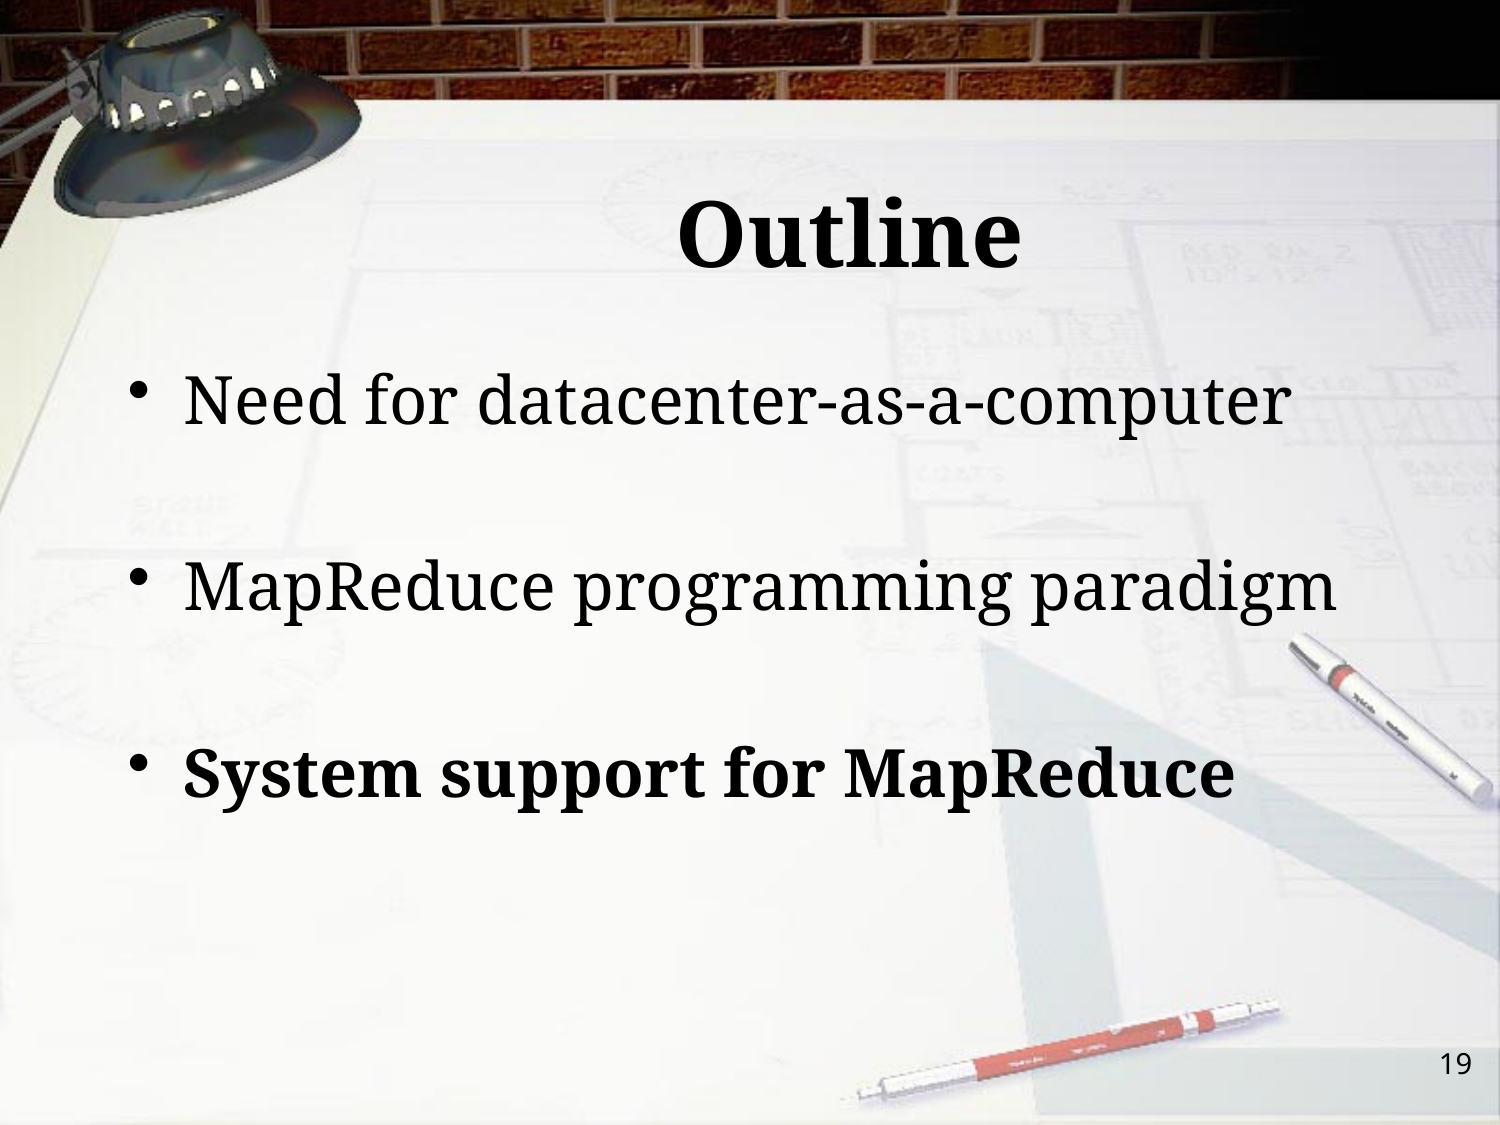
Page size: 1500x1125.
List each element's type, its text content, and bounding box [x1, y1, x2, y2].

list Need for datacenter-as-a-computer MapReduce programming paradigm System support for MapReduce [112, 350, 1388, 1000]
picture [0, 0, 1500, 1125]
slide_number 19 [1175, 1037, 1488, 1113]
title Outline [312, 137, 1388, 325]
